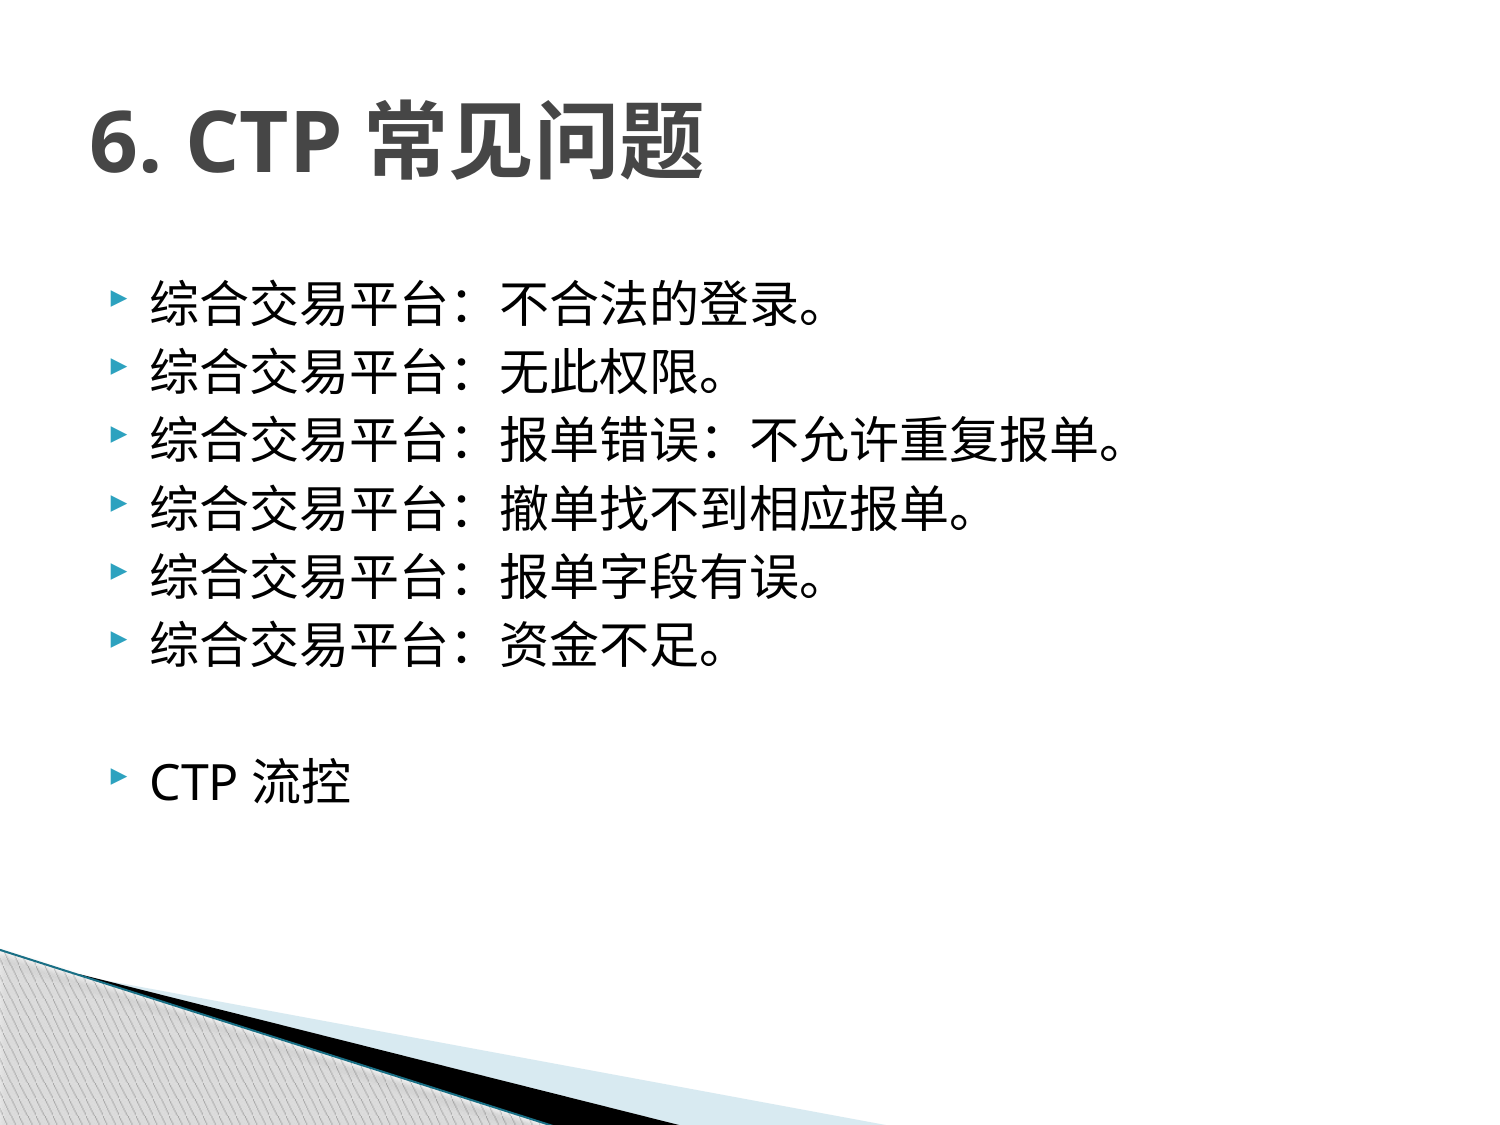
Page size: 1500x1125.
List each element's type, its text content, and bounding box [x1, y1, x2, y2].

title 6. CTP常见问题 [75, 45, 1425, 233]
list 综合交易平台：不合法的登录。 综合交易平台：无此权限。 综合交易平台：报单错误：不允许重复报单。 综合交易平台：撤单找不到相应报单。 综合交易平台：报单字段有误。 综合交易平台：资金不足。 CTP流控 [75, 233, 1425, 986]
